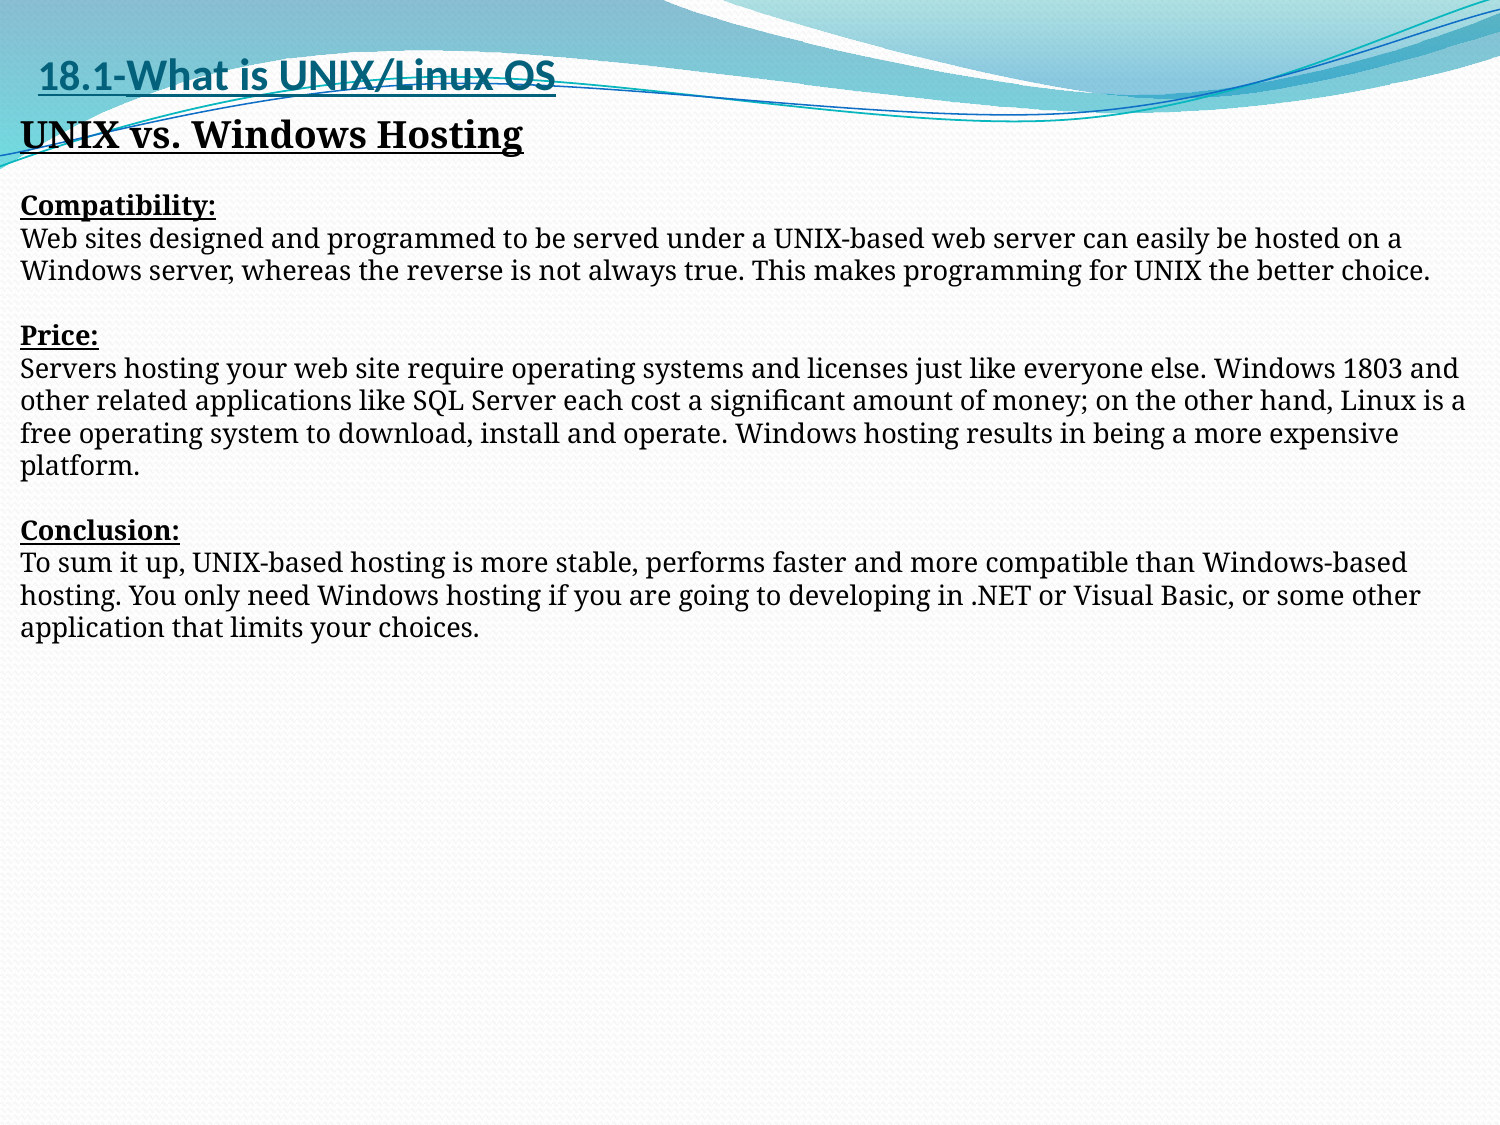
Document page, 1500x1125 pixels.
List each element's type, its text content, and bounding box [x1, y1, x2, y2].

text_box UNIX vs. Windows Hosting Compatibility: Web sites designed and programmed to be served under a UNIX-based web server can easily be hosted on a Windows server, whereas the reverse is not always true. This makes programming for UNIX the better choice. Price: Servers hosting your web site require operating systems and licenses just like everyone else. Windows 1803 and other related applications like SQL Server each cost a significant amount of money; on the other hand, Linux is a free operating system to download, install and operate. Windows hosting results in being a more expensive platform. Conclusion: To sum it up, UNIX-based hosting is more stable, performs faster and more compatible than Windows-based hosting. You only need Windows hosting if you are going to developing in .NET or Visual Basic, or some other application that limits your choices. [5, 103, 1500, 651]
title 18.1-What is UNIX/Linux OS [37, 37, 1413, 100]
